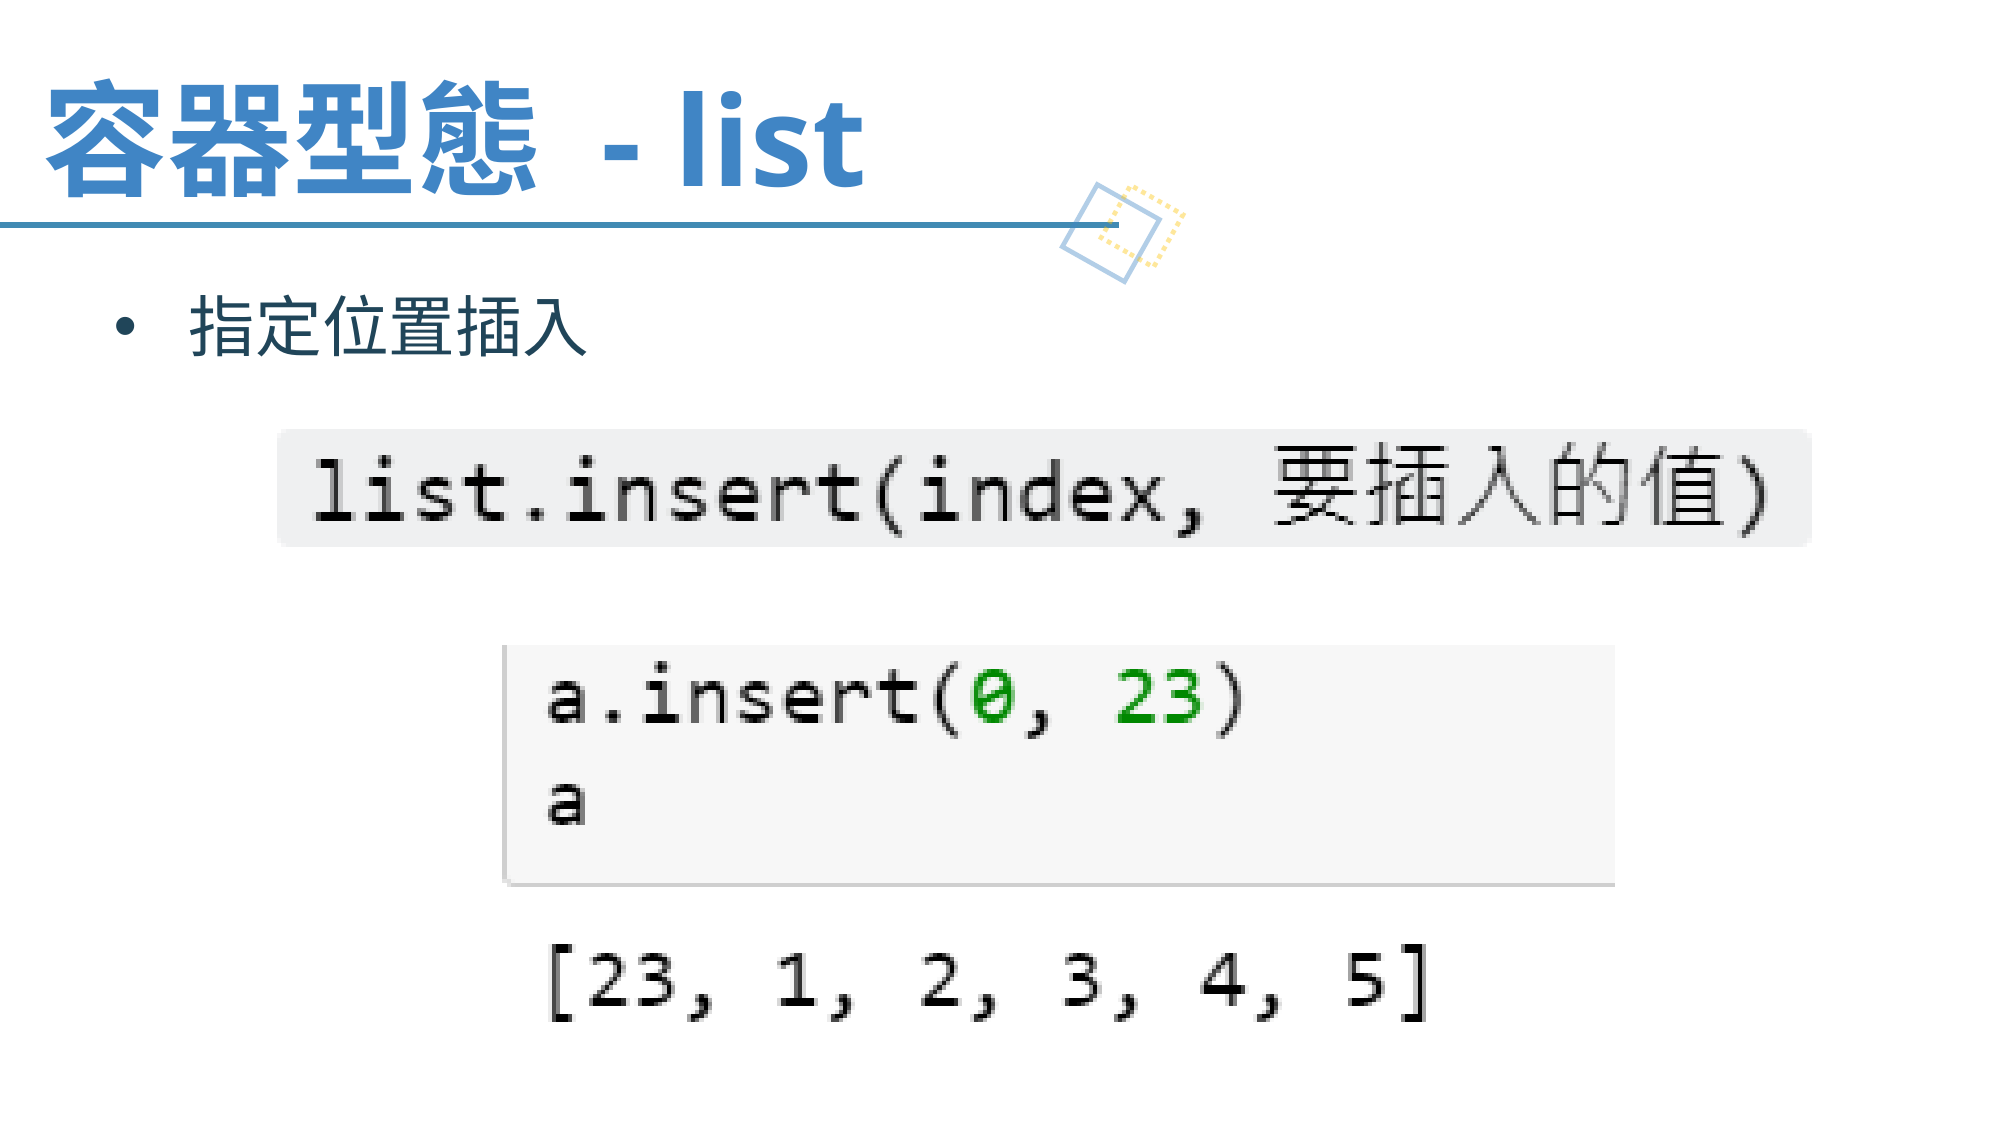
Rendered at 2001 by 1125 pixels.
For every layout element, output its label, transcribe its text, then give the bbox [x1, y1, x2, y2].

picture [465, 645, 1615, 1064]
text_box 容器型態 - list [28, 54, 1027, 219]
picture [247, 381, 1834, 574]
text_box 指定位置插入 [99, 277, 1498, 373]
